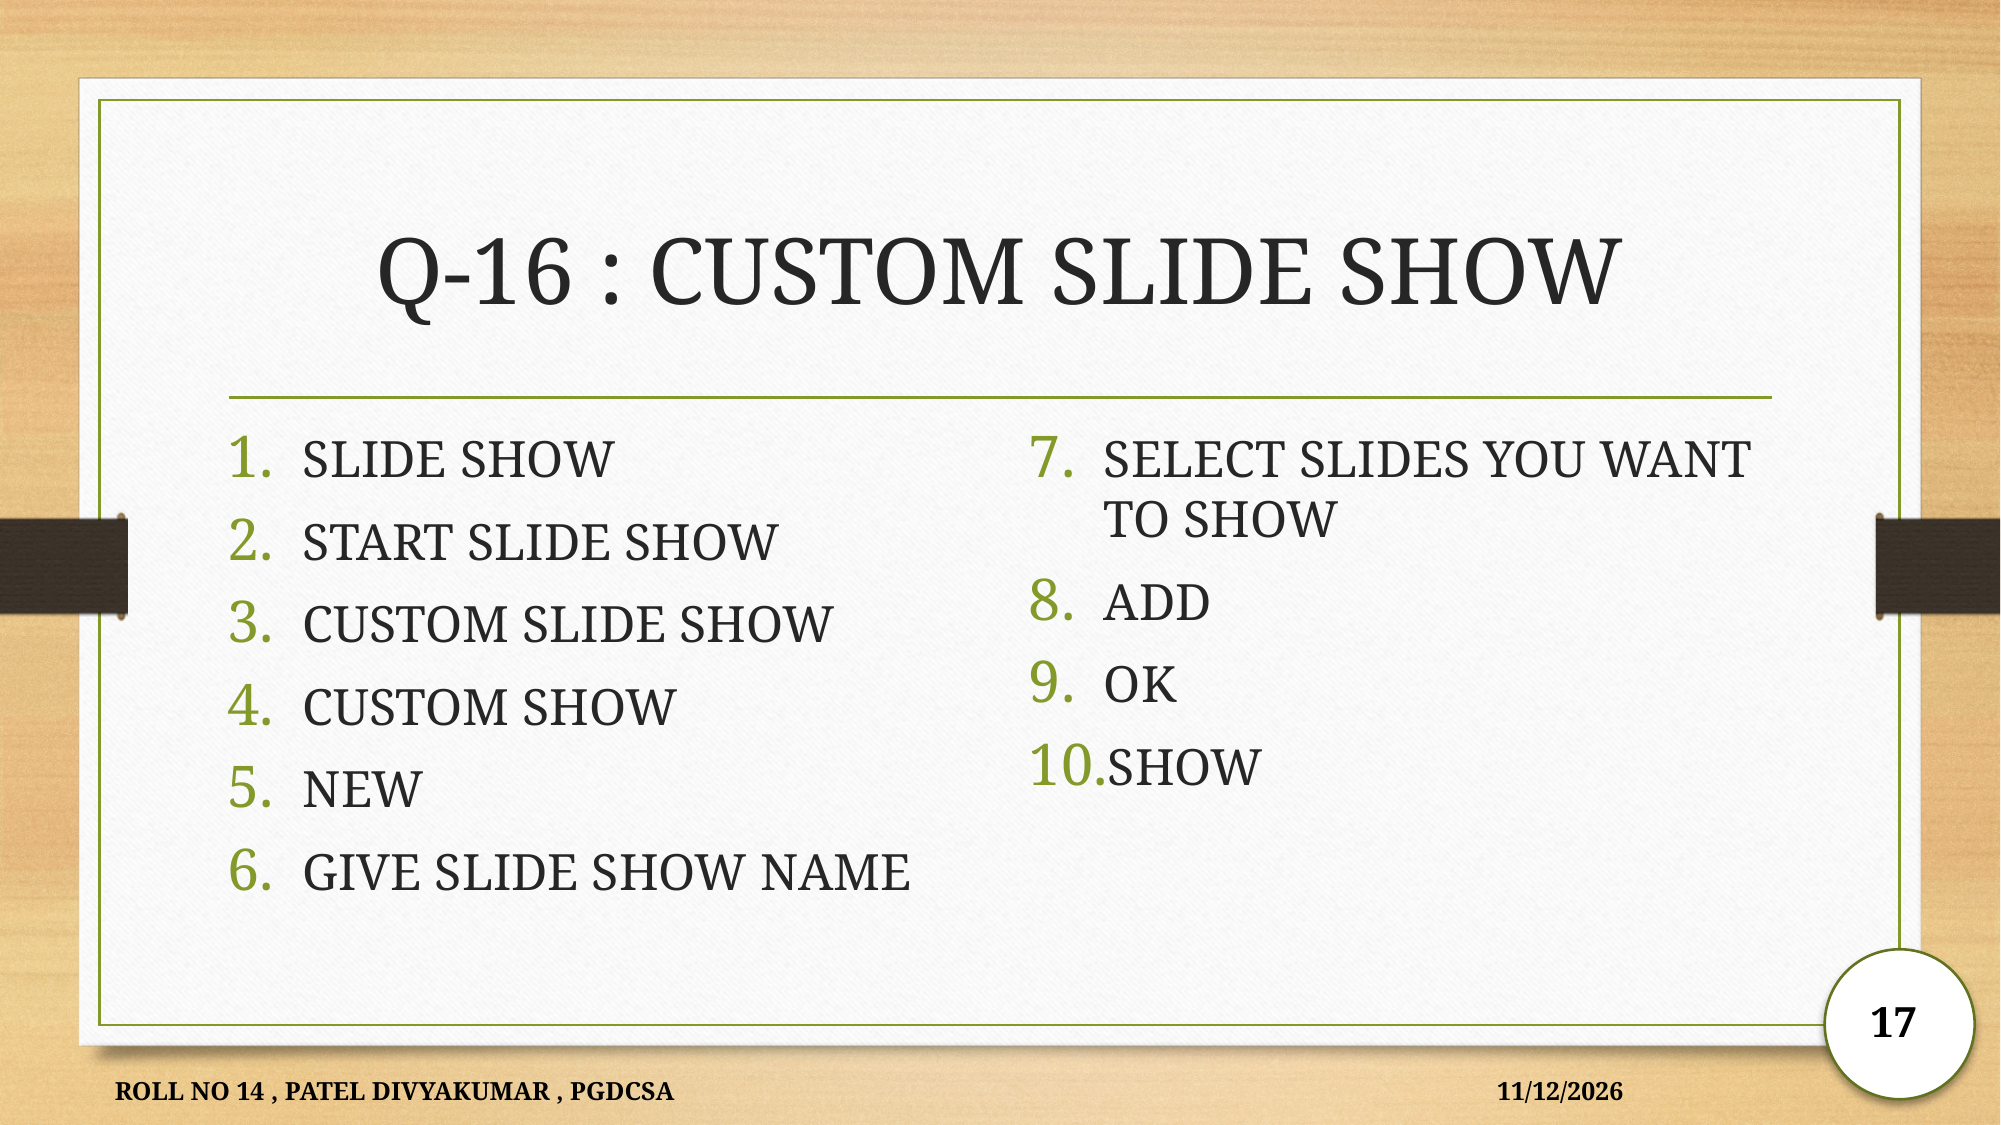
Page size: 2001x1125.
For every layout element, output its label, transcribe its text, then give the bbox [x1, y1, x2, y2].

footer ROLL NO 14 , PATEL DIVYAKUMAR , PGDCSA [99, 1069, 1299, 1116]
picture [0, 0, 2001, 1125]
slide_number 17 [1842, 1001, 1932, 1048]
list SLIDE SHOW START SLIDE SHOW CUSTOM SLIDE SHOW CUSTOM SHOW NEW GIVE SLIDE SHOW NAME [213, 420, 987, 963]
title Q-16 : CUSTOM SLIDE SHOW [212, 161, 1788, 375]
list SELECT SLIDES YOU WANT TO SHOW ADD OK SHOW [1013, 420, 1788, 963]
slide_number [1376, 1069, 1639, 1116]
